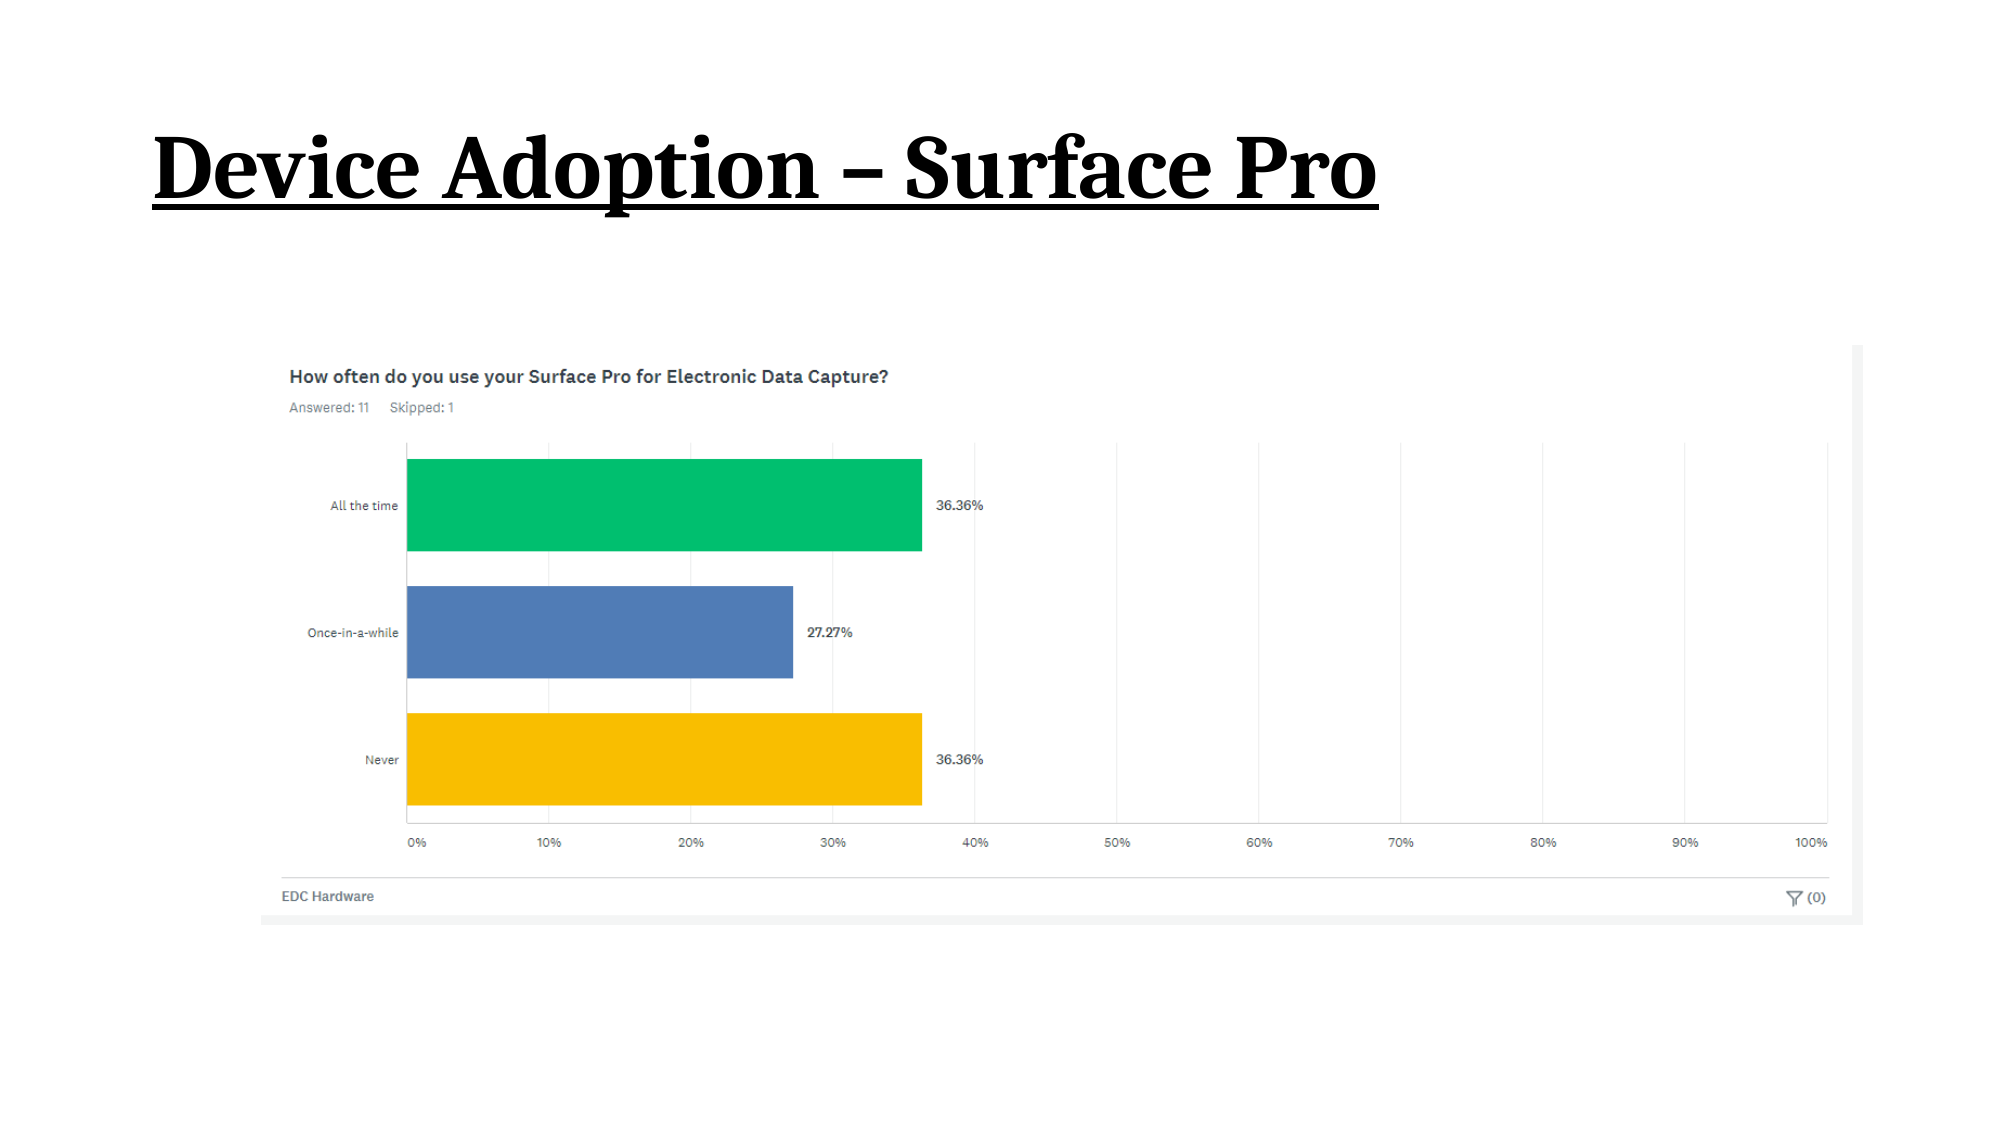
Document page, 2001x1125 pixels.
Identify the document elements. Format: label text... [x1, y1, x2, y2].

title Device Adoption – Surface Pro [137, 59, 1863, 278]
picture [261, 345, 1863, 925]
